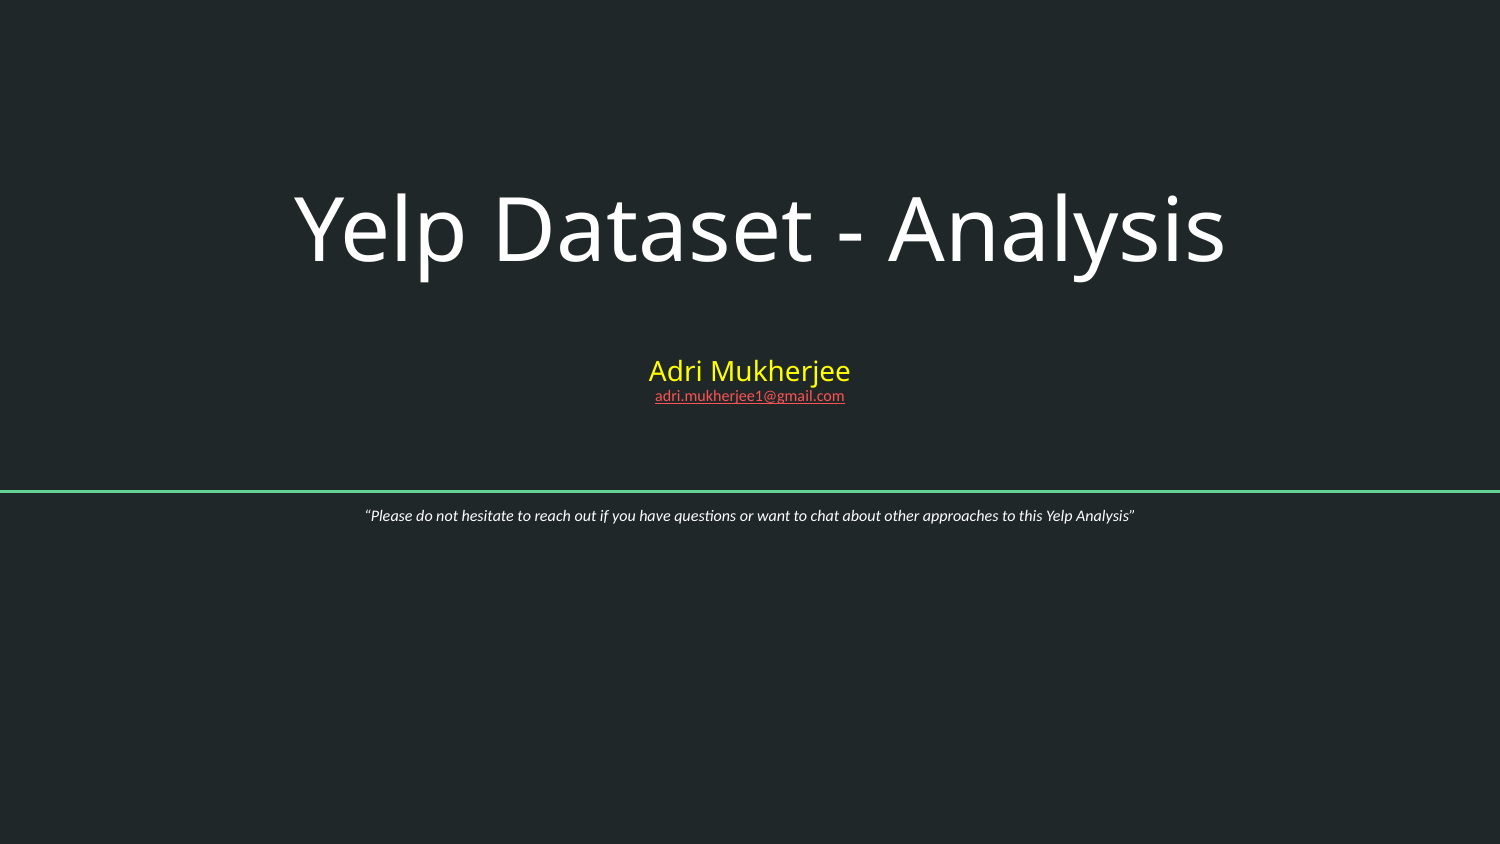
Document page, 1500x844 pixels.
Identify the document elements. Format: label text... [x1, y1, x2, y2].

title Yelp Dataset - Analysis [62, 151, 1461, 303]
subtitle Adri Mukherjee adri.mukherjee1@gmail.com “Please do not hesitate to reach out if you have questions or want to chat about other approaches to this Yelp Analysis” [278, 336, 1222, 547]
